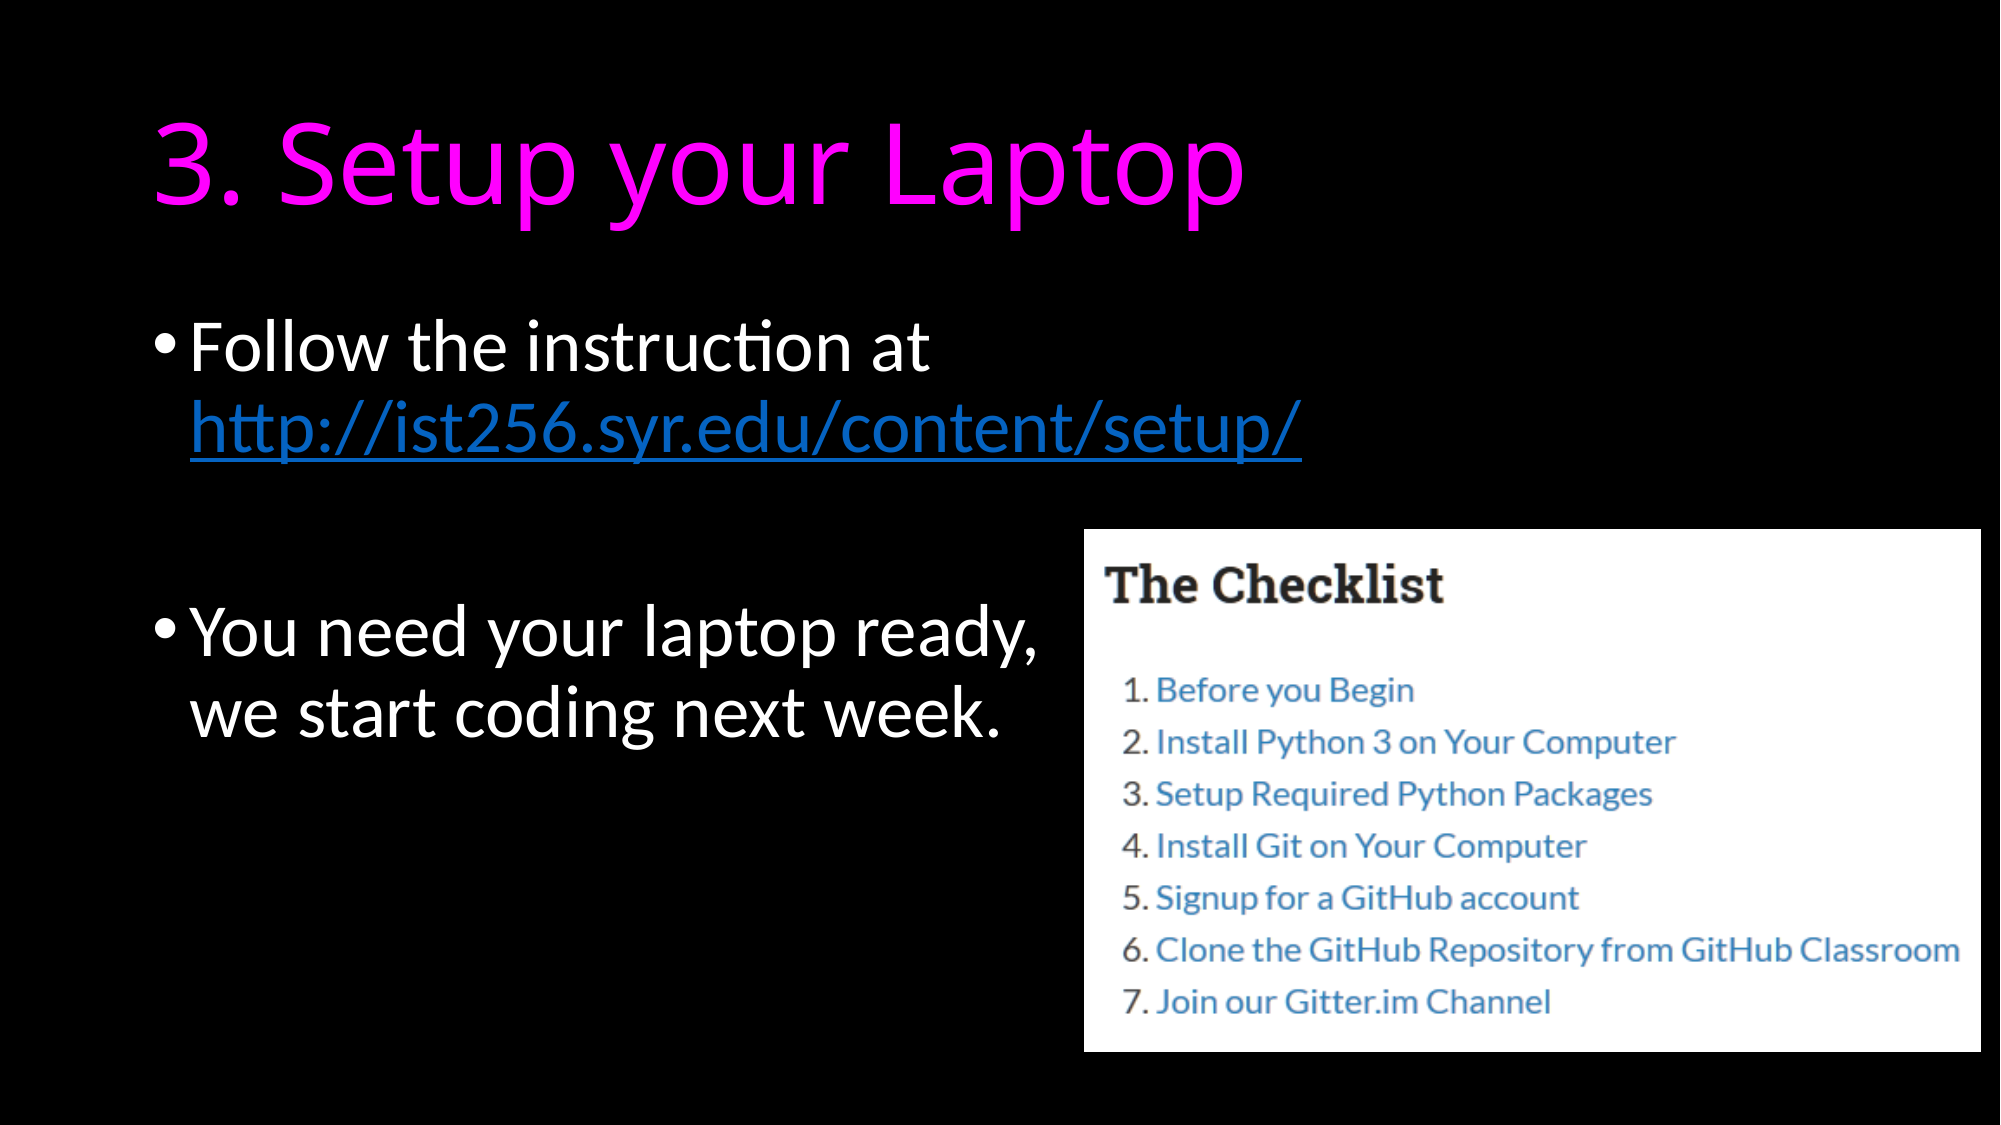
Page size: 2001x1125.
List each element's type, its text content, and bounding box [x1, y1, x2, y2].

picture [1084, 529, 1981, 1052]
list Follow the instruction at http://ist256.syr.edu/content/setup/ You need your laptop ready, we start coding next week. [137, 299, 1605, 1052]
title 3. Setup your Laptop [137, 59, 1863, 278]
